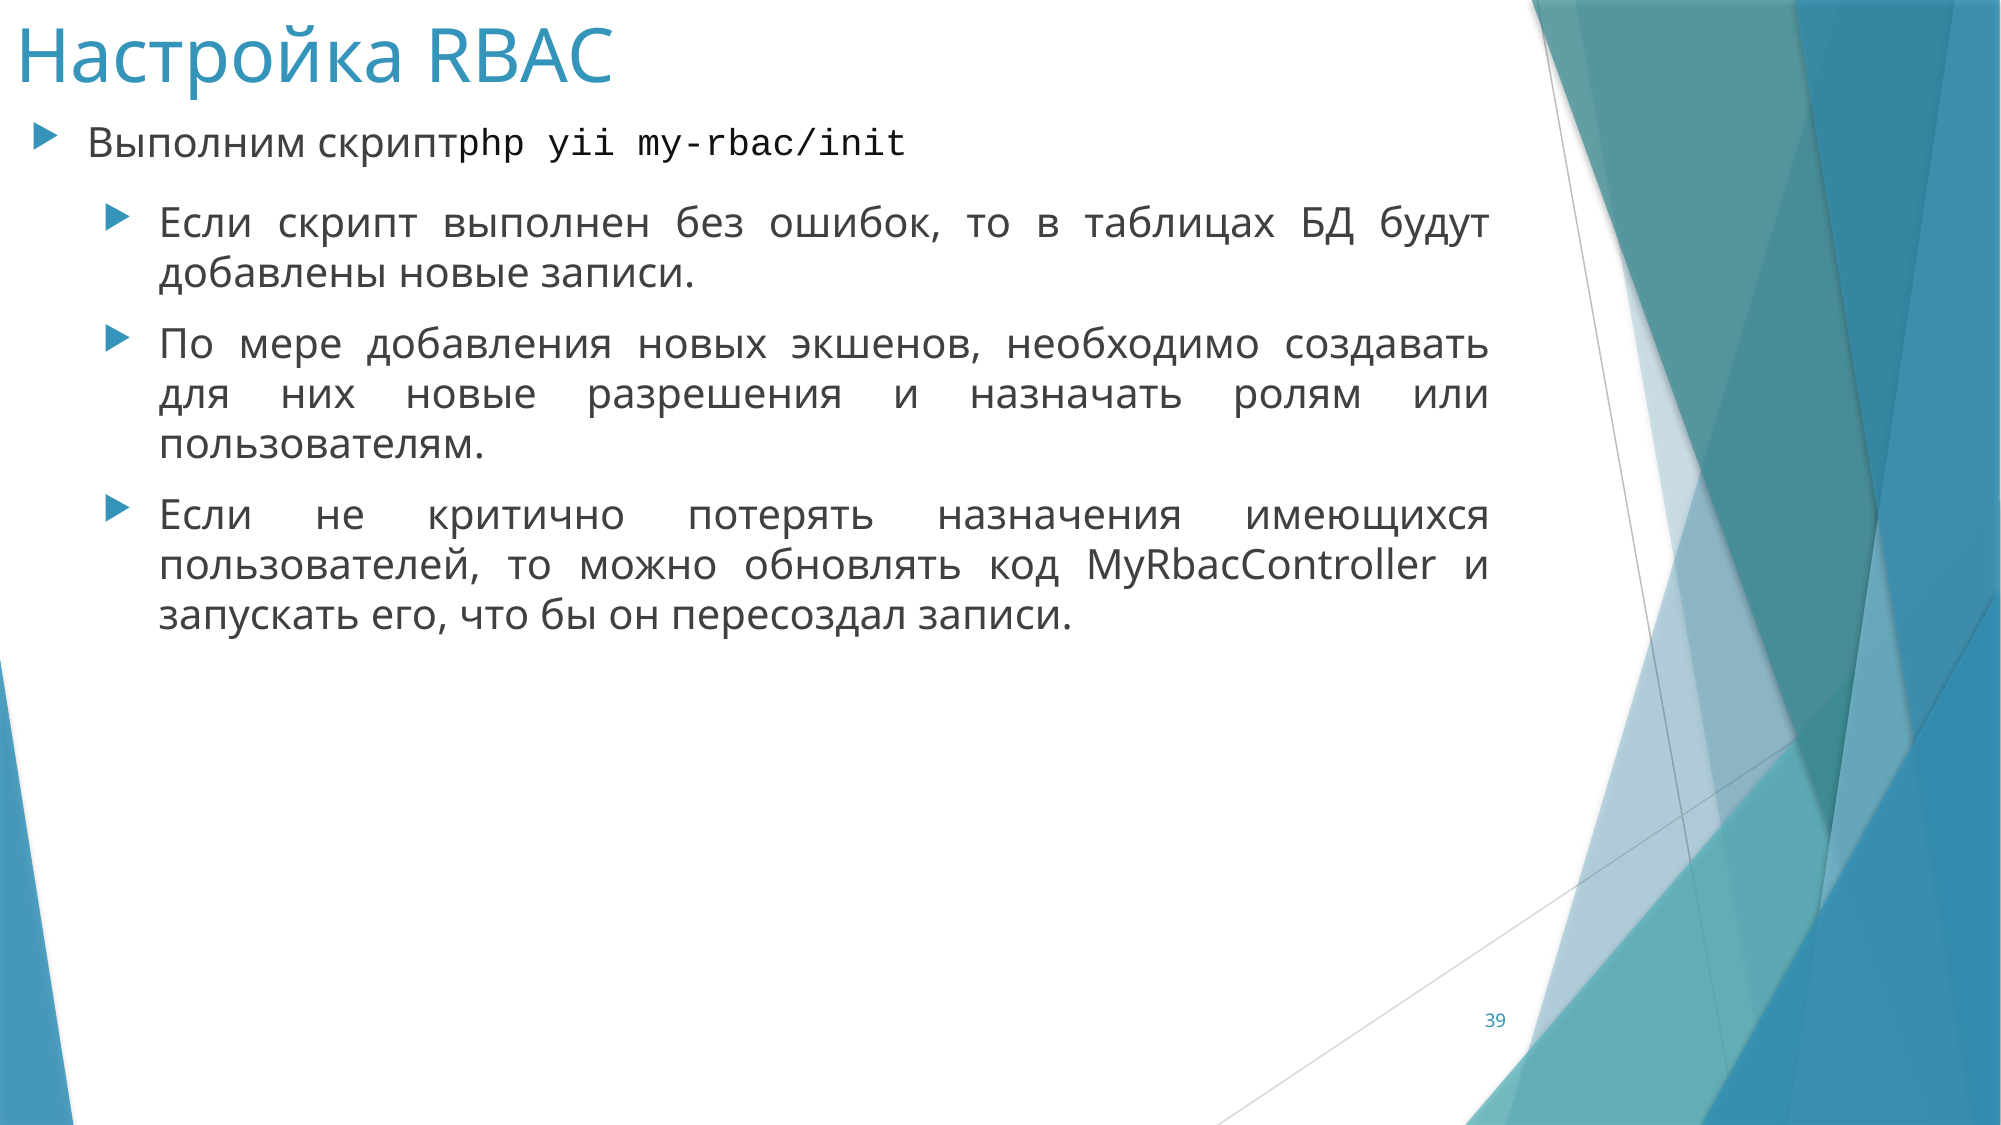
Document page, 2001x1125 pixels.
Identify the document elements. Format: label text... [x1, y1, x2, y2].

slide_number 39 [1409, 991, 1522, 1051]
text_box Выполним скрипт [15, 108, 1505, 174]
title Настройка RBAC [0, 0, 1517, 217]
text_box php yii my-rbac/init [443, 110, 1460, 171]
text_box Если скрипт выполнен без ошибок, то в таблицах БД будут добавлены новые записи. По мере добавления новых экшенов, необходимо создавать для них новые разрешения и назначать ролям или пользователям. Если не критично потерять назначения имеющихся пользователей, то можно обновлять код MyRbacController и запускать его, что бы он пересоздал записи. [87, 188, 1505, 646]
